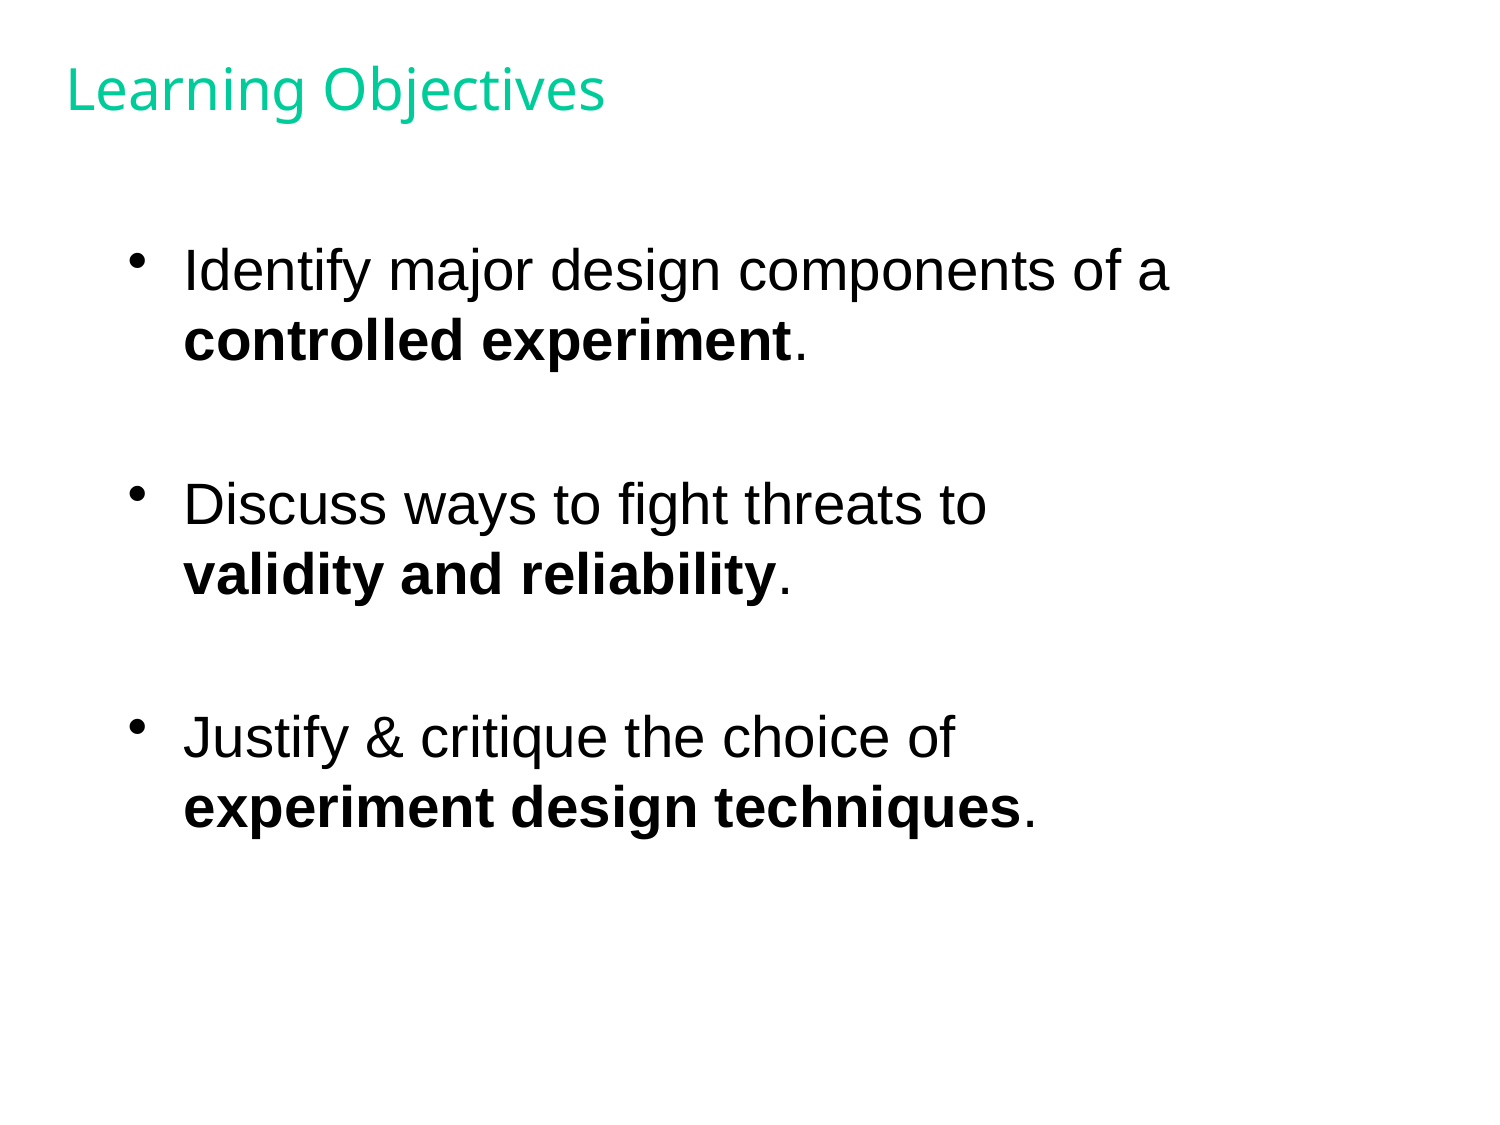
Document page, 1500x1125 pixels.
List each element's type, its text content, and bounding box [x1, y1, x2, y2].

title Learning Objectives [49, 24, 1438, 151]
list Identify major design components of a controlled experiment. Discuss ways to fight threats to validity and reliability. Justify & critique the choice of experiment design techniques. [112, 224, 1388, 1001]
